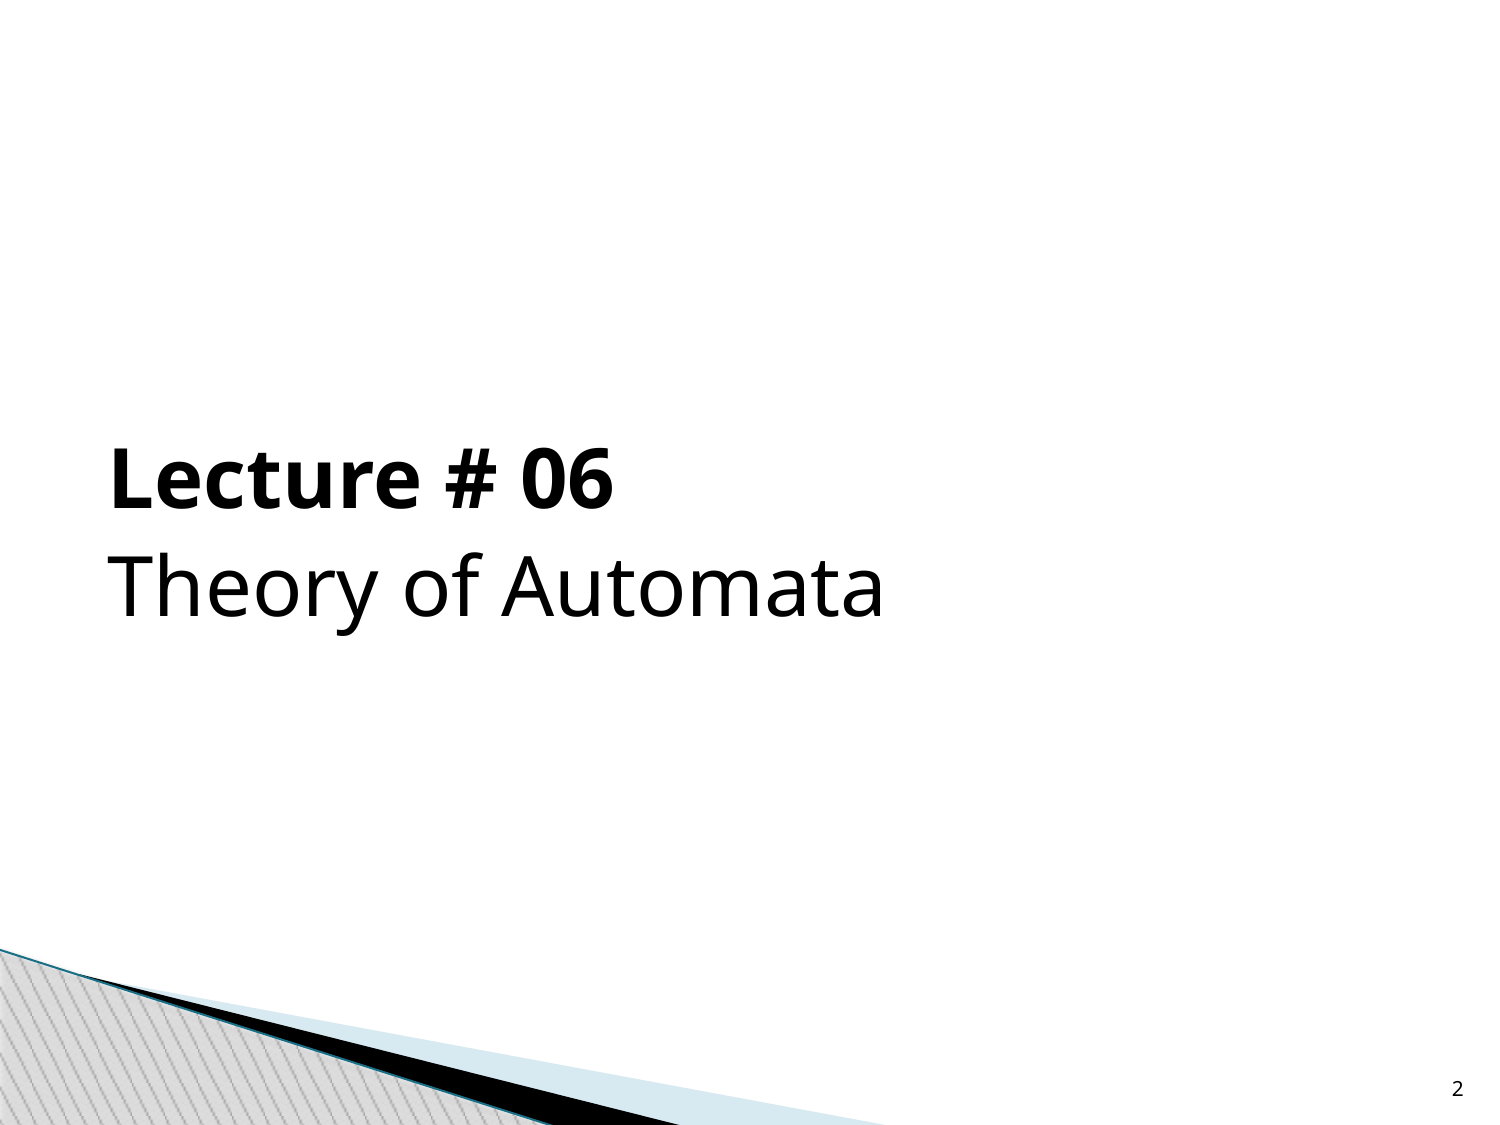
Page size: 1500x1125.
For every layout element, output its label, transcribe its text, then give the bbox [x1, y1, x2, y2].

text_box Lecture # 06 Theory of Automata [74, 417, 1425, 663]
text_box 2 [1418, 1051, 1479, 1111]
